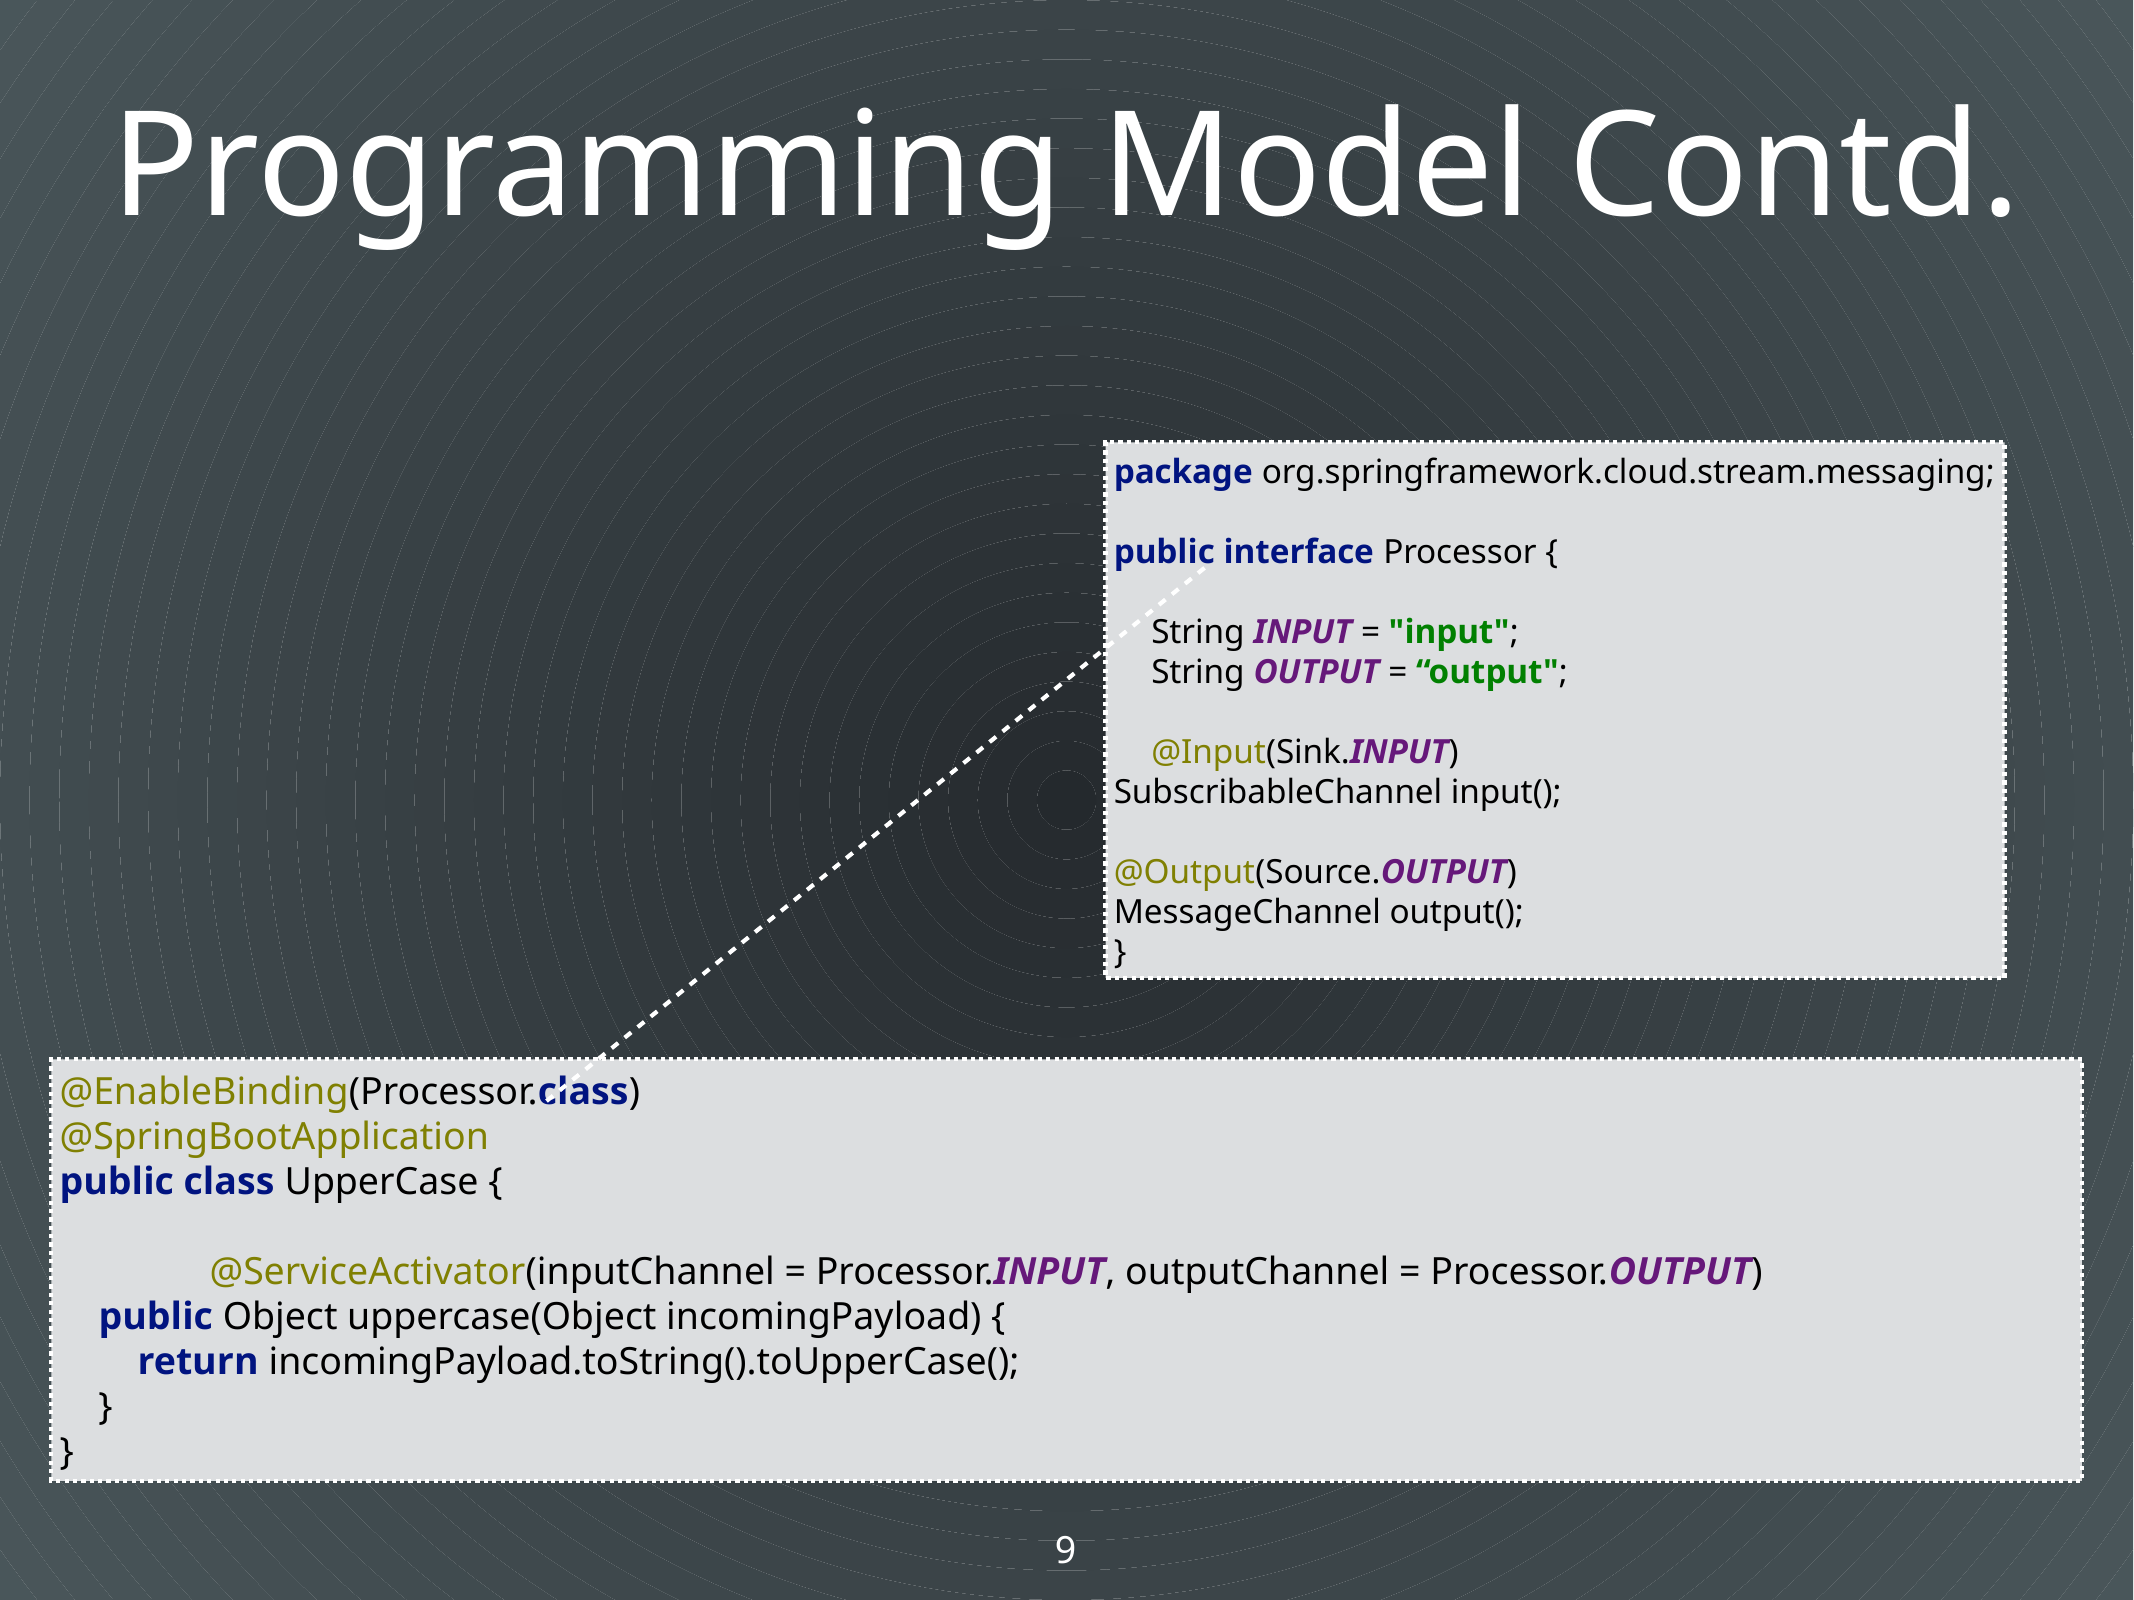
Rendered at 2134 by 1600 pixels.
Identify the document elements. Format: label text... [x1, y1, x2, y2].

text_box package org.springframework.cloud.stream.messaging; public interface Processor { String INPUT = "input"; String OUTPUT = “output"; @Input(Sink.INPUT) SubscribableChannel input(); @Output(Source.OUTPUT) MessageChannel output(); } [1105, 442, 2005, 978]
text_box @EnableBinding(Processor.class) @SpringBootApplication public class UpperCase { @ServiceActivator(inputChannel = Processor.INPUT, outputChannel = Processor.OUTPUT) public Object uppercase(Object incomingPayload) { return incomingPayload.toString().toUpperCase(); } } [51, 1059, 2082, 1481]
text_box Programming Model Contd. [103, 61, 2030, 254]
slide_number 9 [1045, 1517, 1086, 1581]
